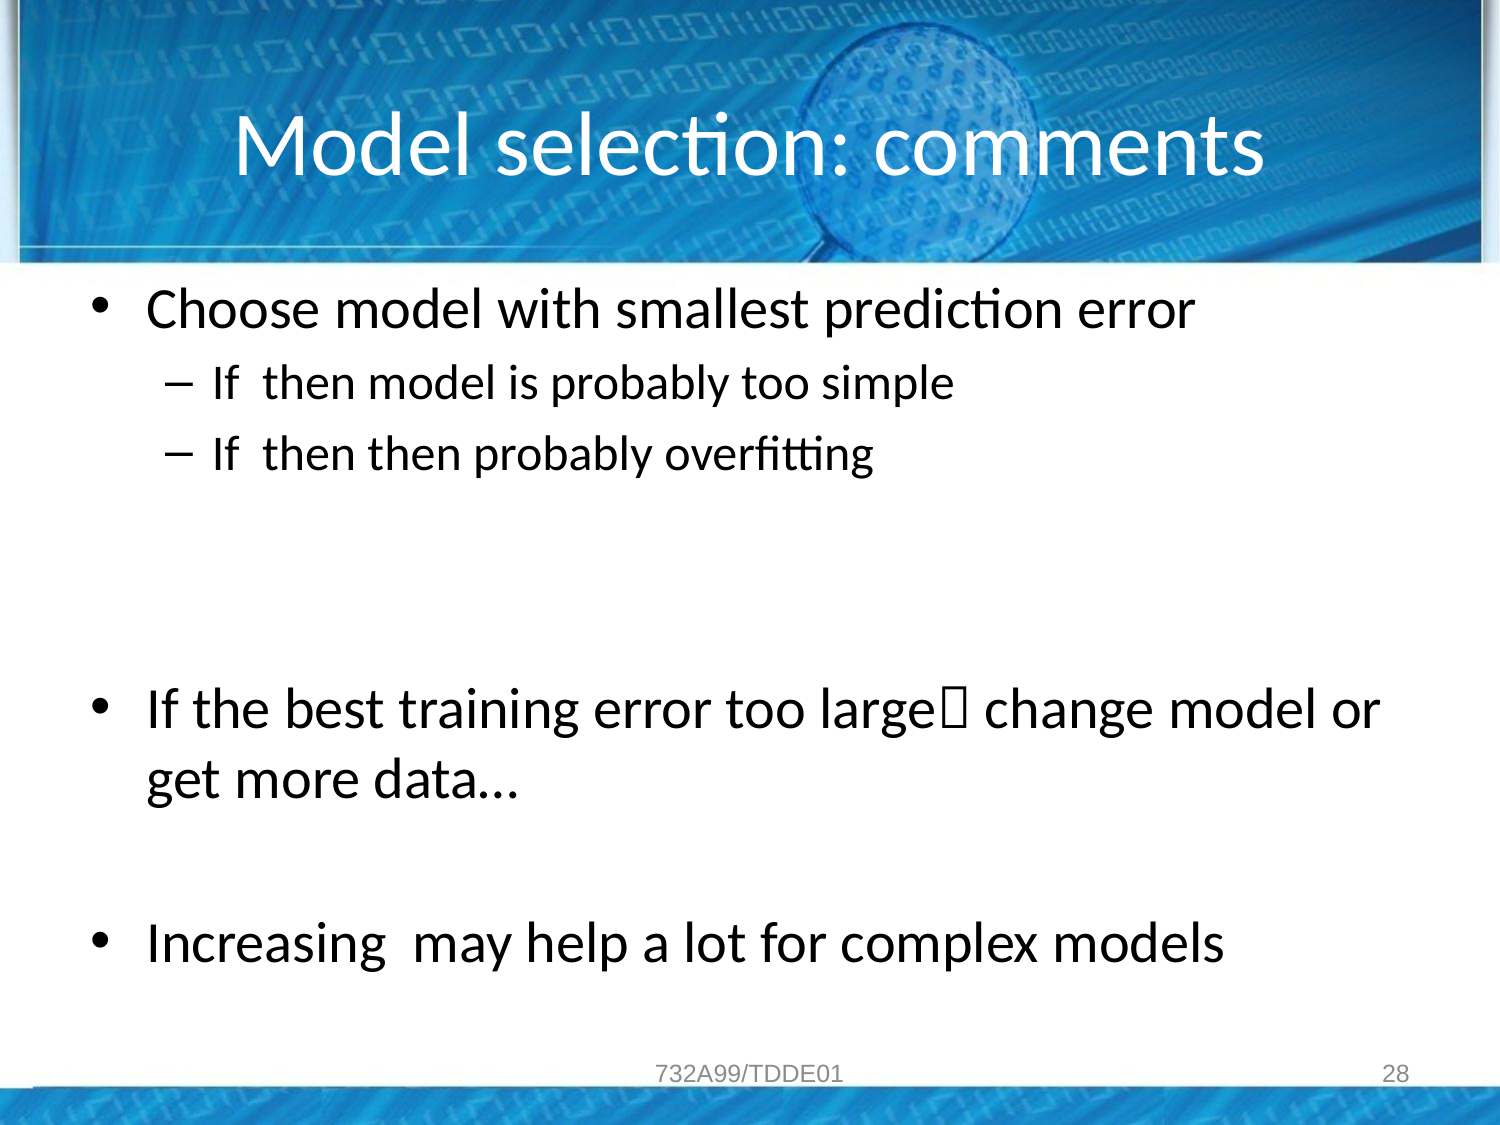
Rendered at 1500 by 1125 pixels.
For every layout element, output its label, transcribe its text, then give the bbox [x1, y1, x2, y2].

slide_number 28 [1074, 1042, 1425, 1103]
footer 732A99/TDDE01 [512, 1042, 988, 1103]
title Model selection: comments [75, 45, 1425, 233]
picture [0, 0, 1500, 1125]
